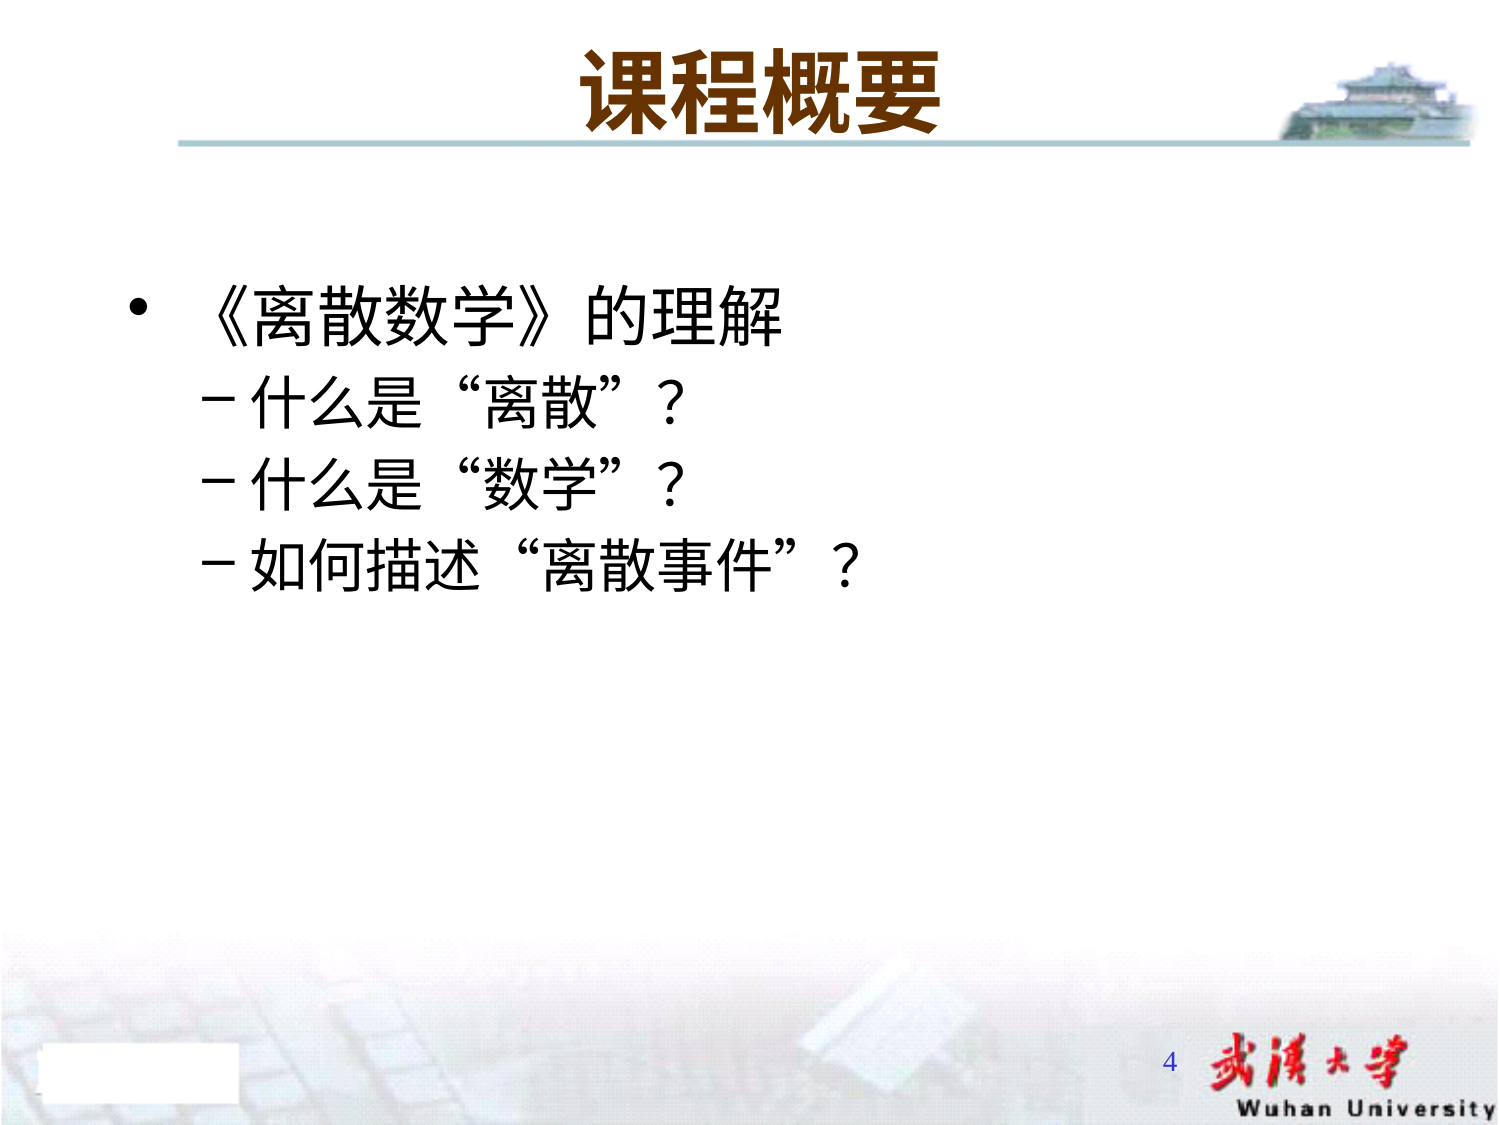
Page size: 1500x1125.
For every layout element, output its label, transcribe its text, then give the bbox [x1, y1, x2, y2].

slide_number 4 [879, 1034, 1193, 1111]
list 《离散数学》的理解 什么是“离散”？ 什么是“数学”？ 如何描述“离散事件”？ [112, 266, 1388, 605]
picture [0, 0, 1500, 1125]
title 课程概要 [123, 19, 1400, 160]
